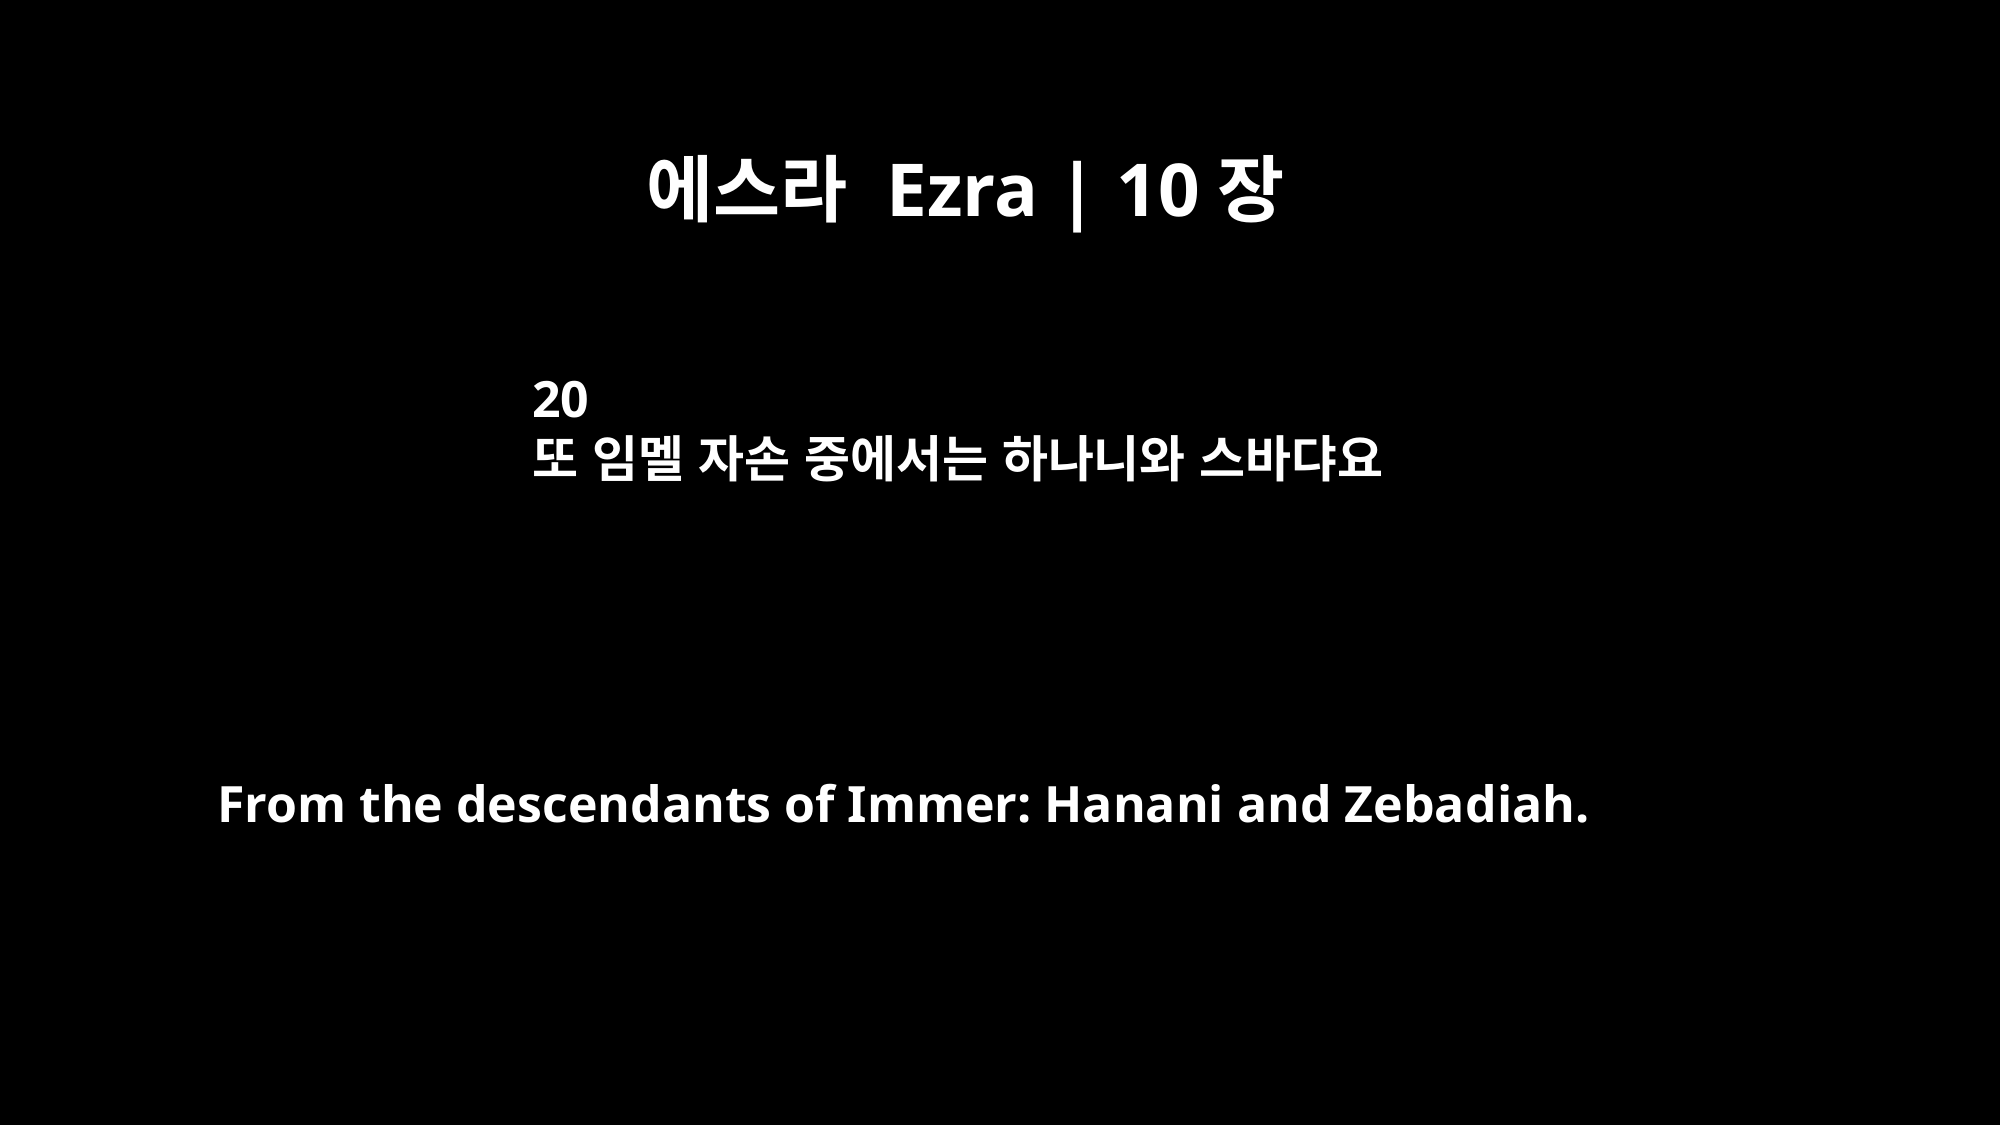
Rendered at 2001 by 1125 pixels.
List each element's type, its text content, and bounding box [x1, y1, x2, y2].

text_box From the descendants of Immer: Hanani and Zebadiah. [202, 764, 1605, 840]
text_box 20 또 임멜 자손 중에서는 하나니와 스바댜요 [517, 359, 1400, 495]
text_box 에스라 Ezra | 10장 [631, 136, 1301, 239]
